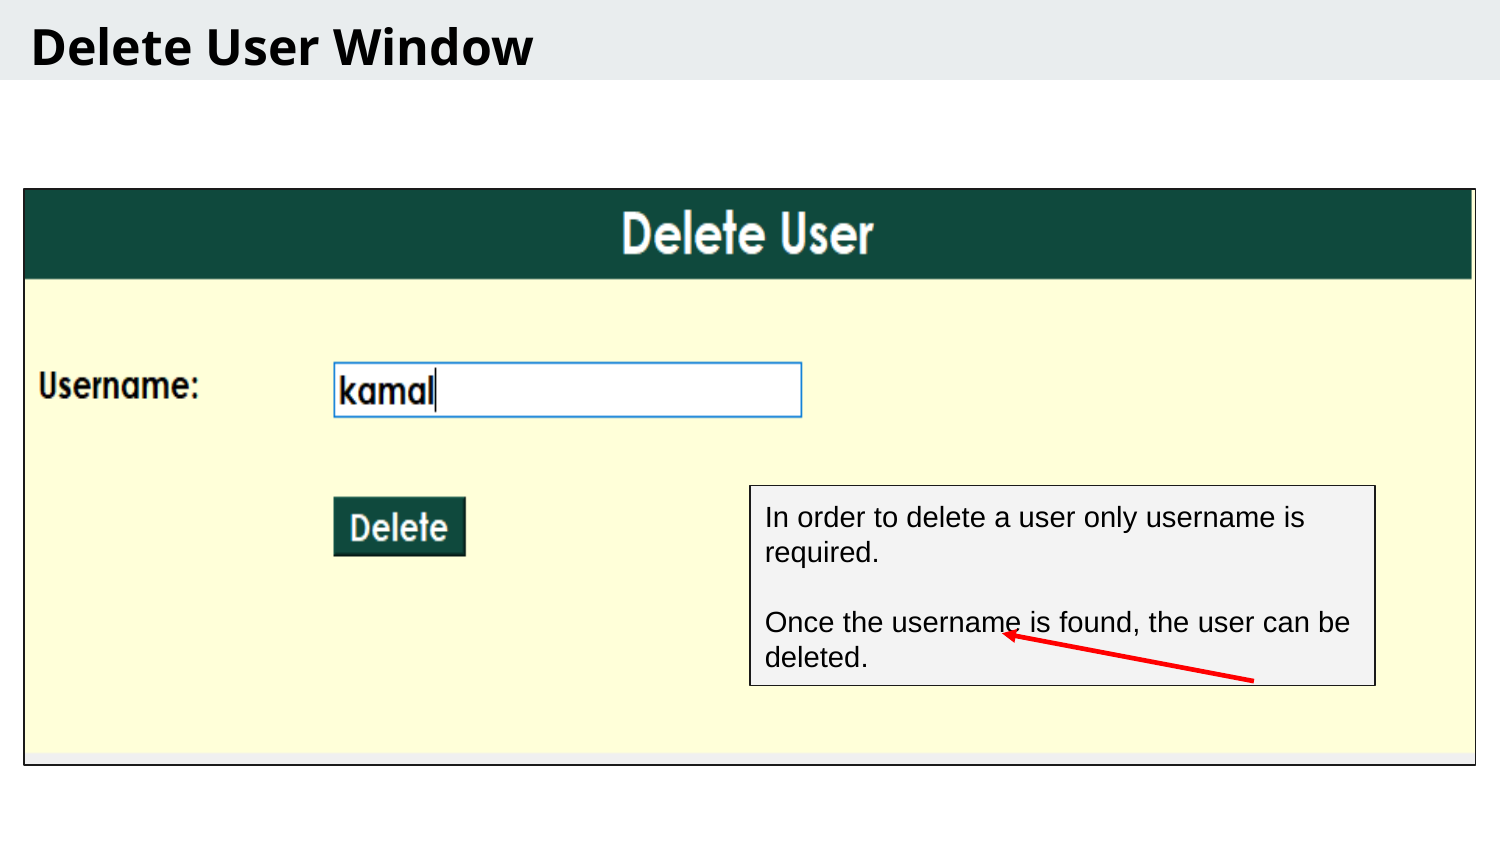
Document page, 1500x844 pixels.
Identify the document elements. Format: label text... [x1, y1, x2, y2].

text_box Delete User Window [15, 0, 1219, 141]
picture [24, 189, 1476, 765]
